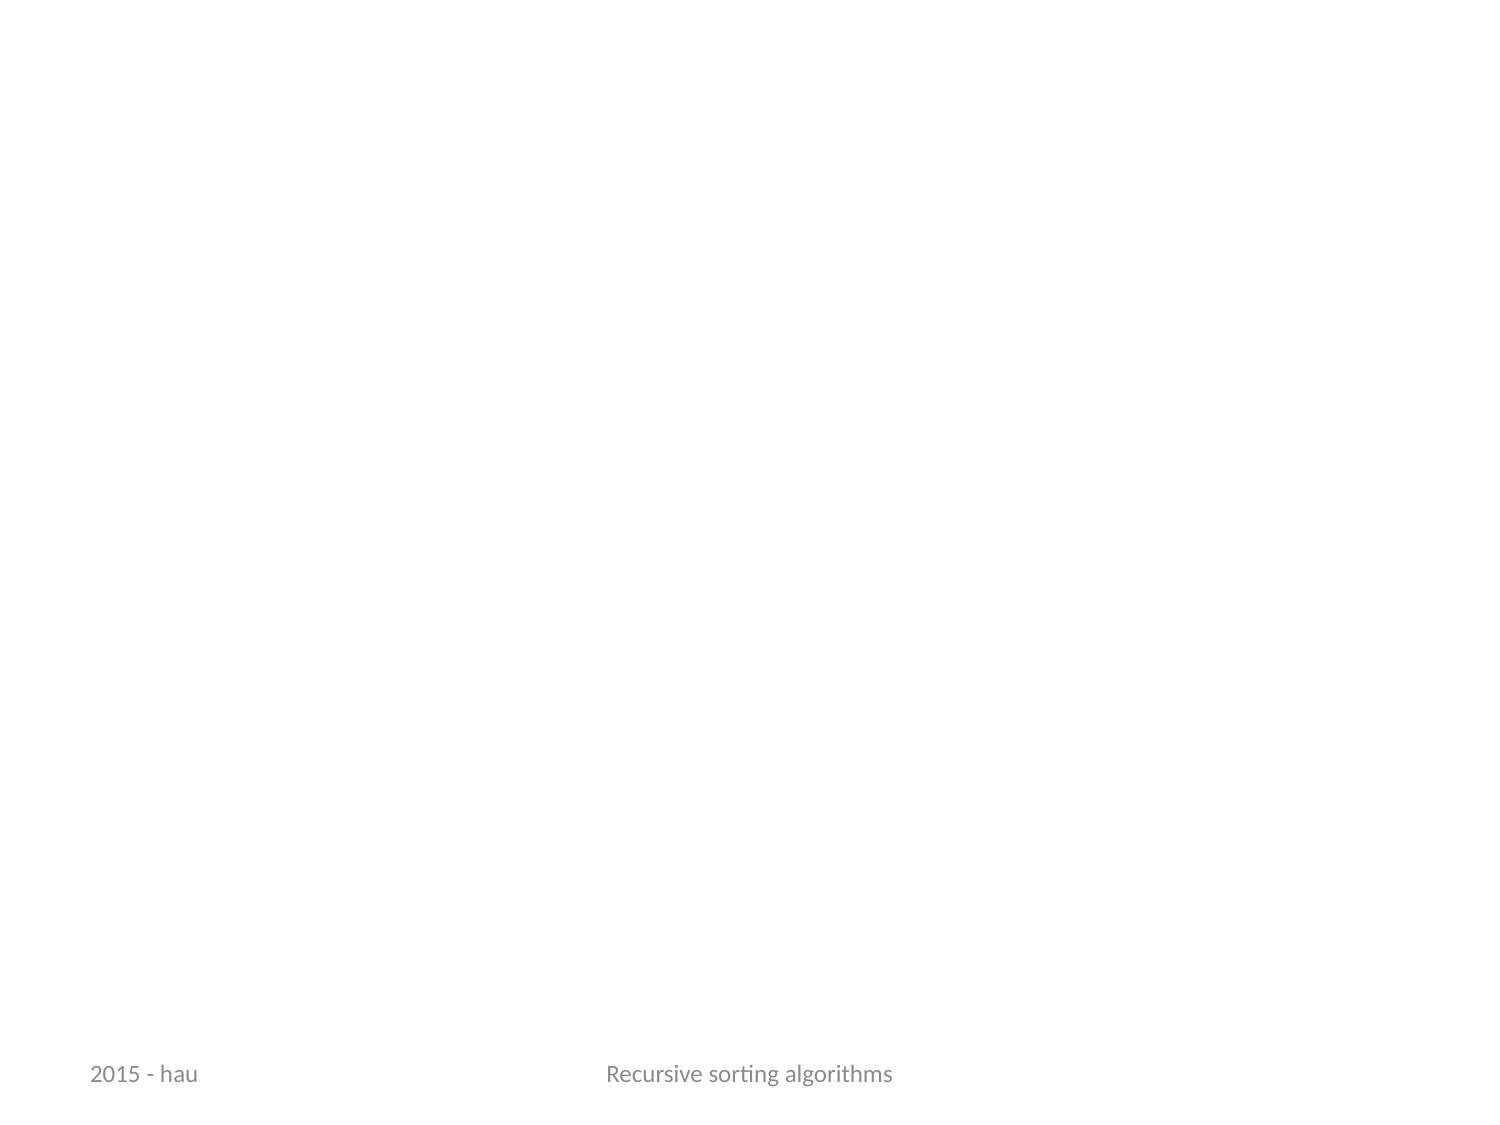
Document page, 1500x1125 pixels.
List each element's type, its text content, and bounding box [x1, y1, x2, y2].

slide_number 2015 - hau [75, 1042, 425, 1103]
footer Recursive sorting algorithms [512, 1042, 988, 1103]
